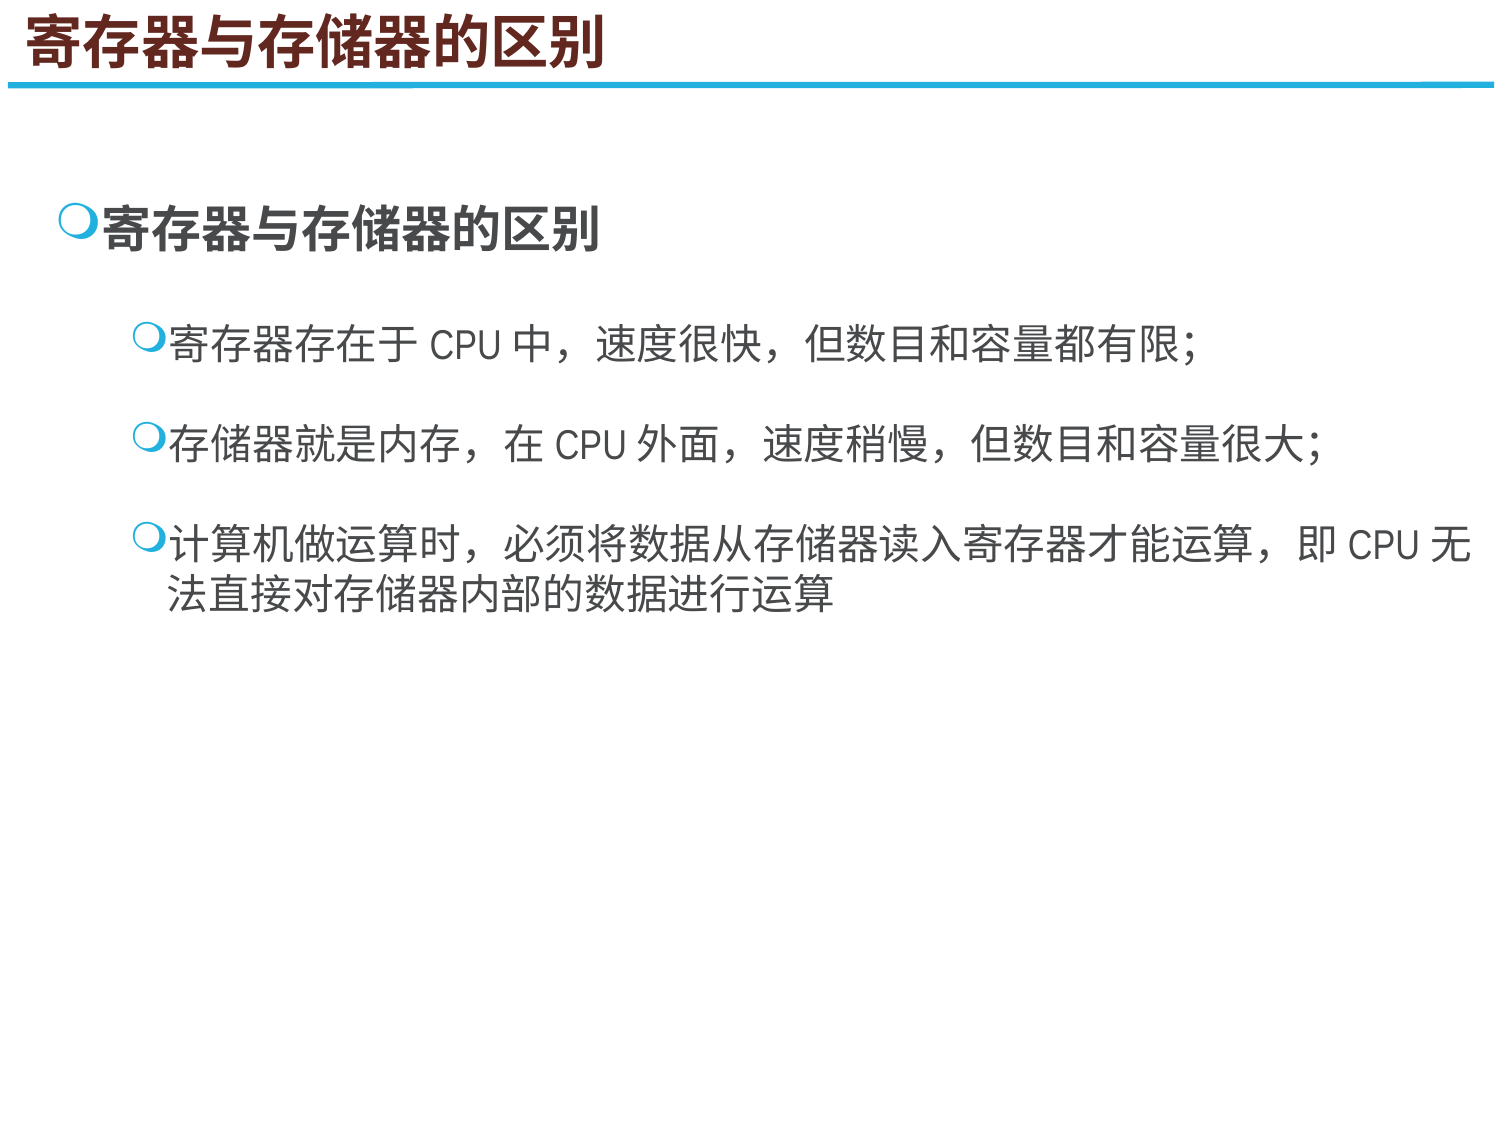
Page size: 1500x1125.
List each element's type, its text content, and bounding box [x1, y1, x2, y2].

text_box 寄存器与存储器的区别 寄存器存在于CPU中，速度很快，但数目和容量都有限； 存储器就是内存，在CPU外面，速度稍慢，但数目和容量很大； 计算机做运算时，必须将数据从存储器读入寄存器才能运算，即CPU无法直接对存储器内部的数据进行运算 [39, 190, 1500, 994]
text_box 寄存器与存储器的区别 [9, 3, 1388, 86]
